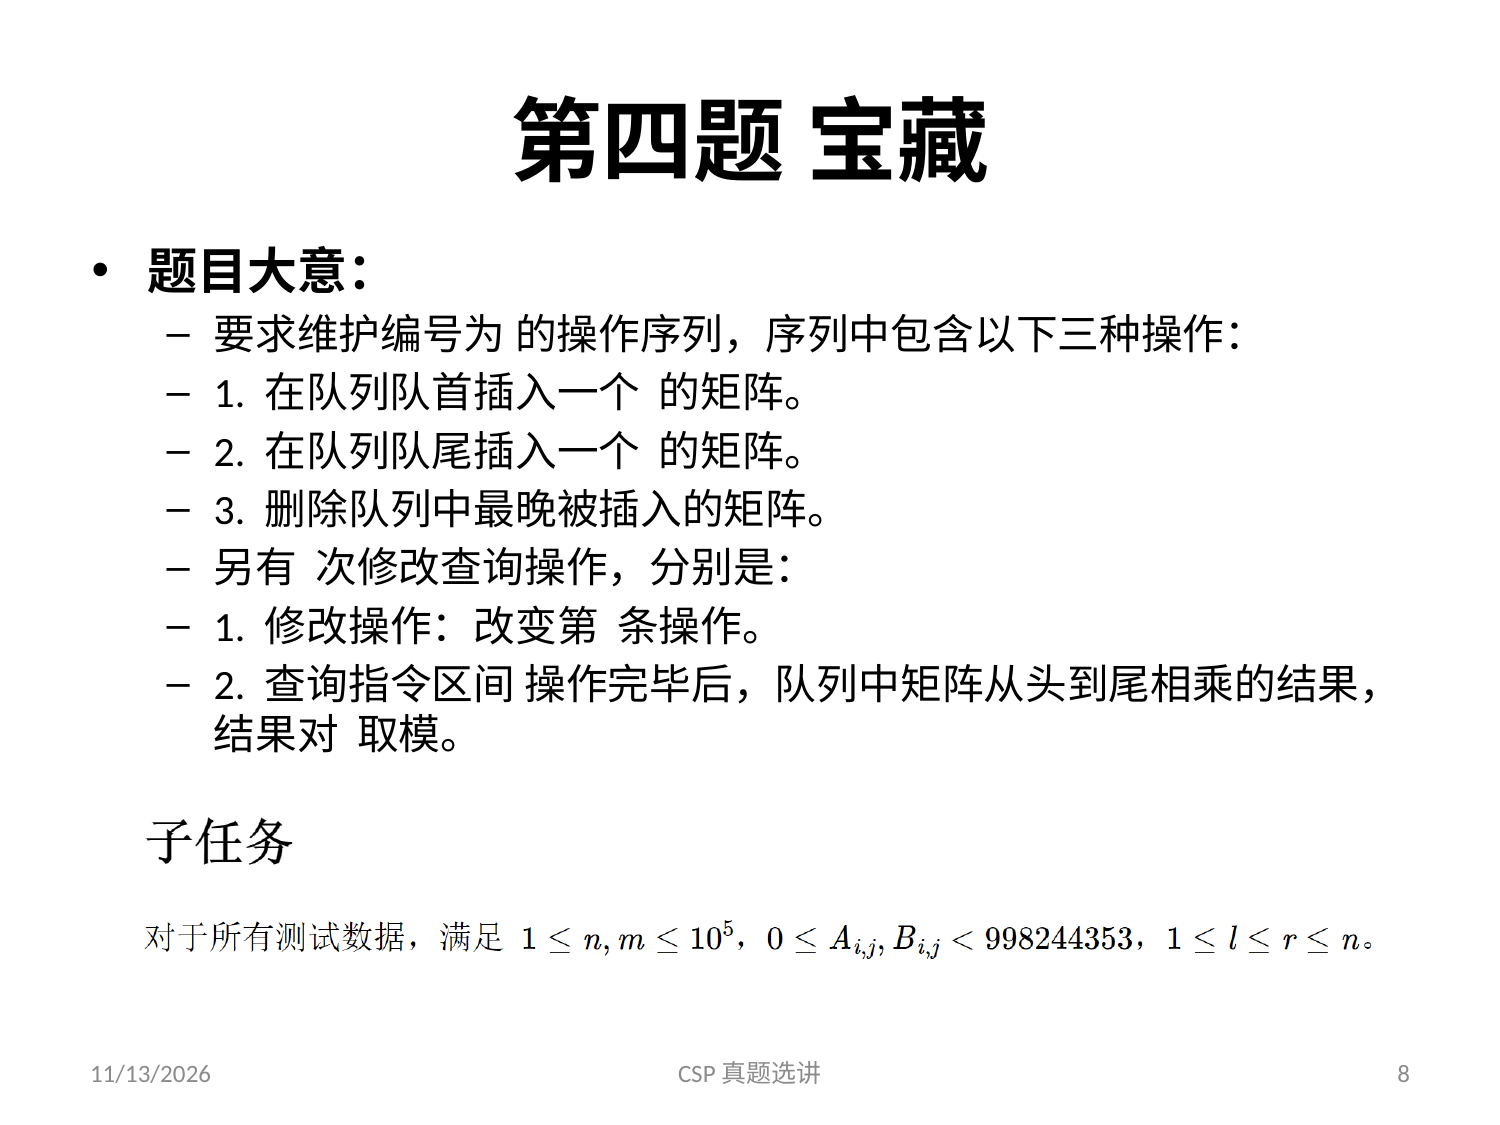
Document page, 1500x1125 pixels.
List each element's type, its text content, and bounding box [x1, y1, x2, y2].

slide_number 8 [1074, 1042, 1425, 1103]
picture [123, 798, 1440, 987]
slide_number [75, 1042, 425, 1103]
footer CSP真题选讲 [512, 1042, 988, 1103]
title 第四题 宝藏 [75, 44, 1425, 232]
